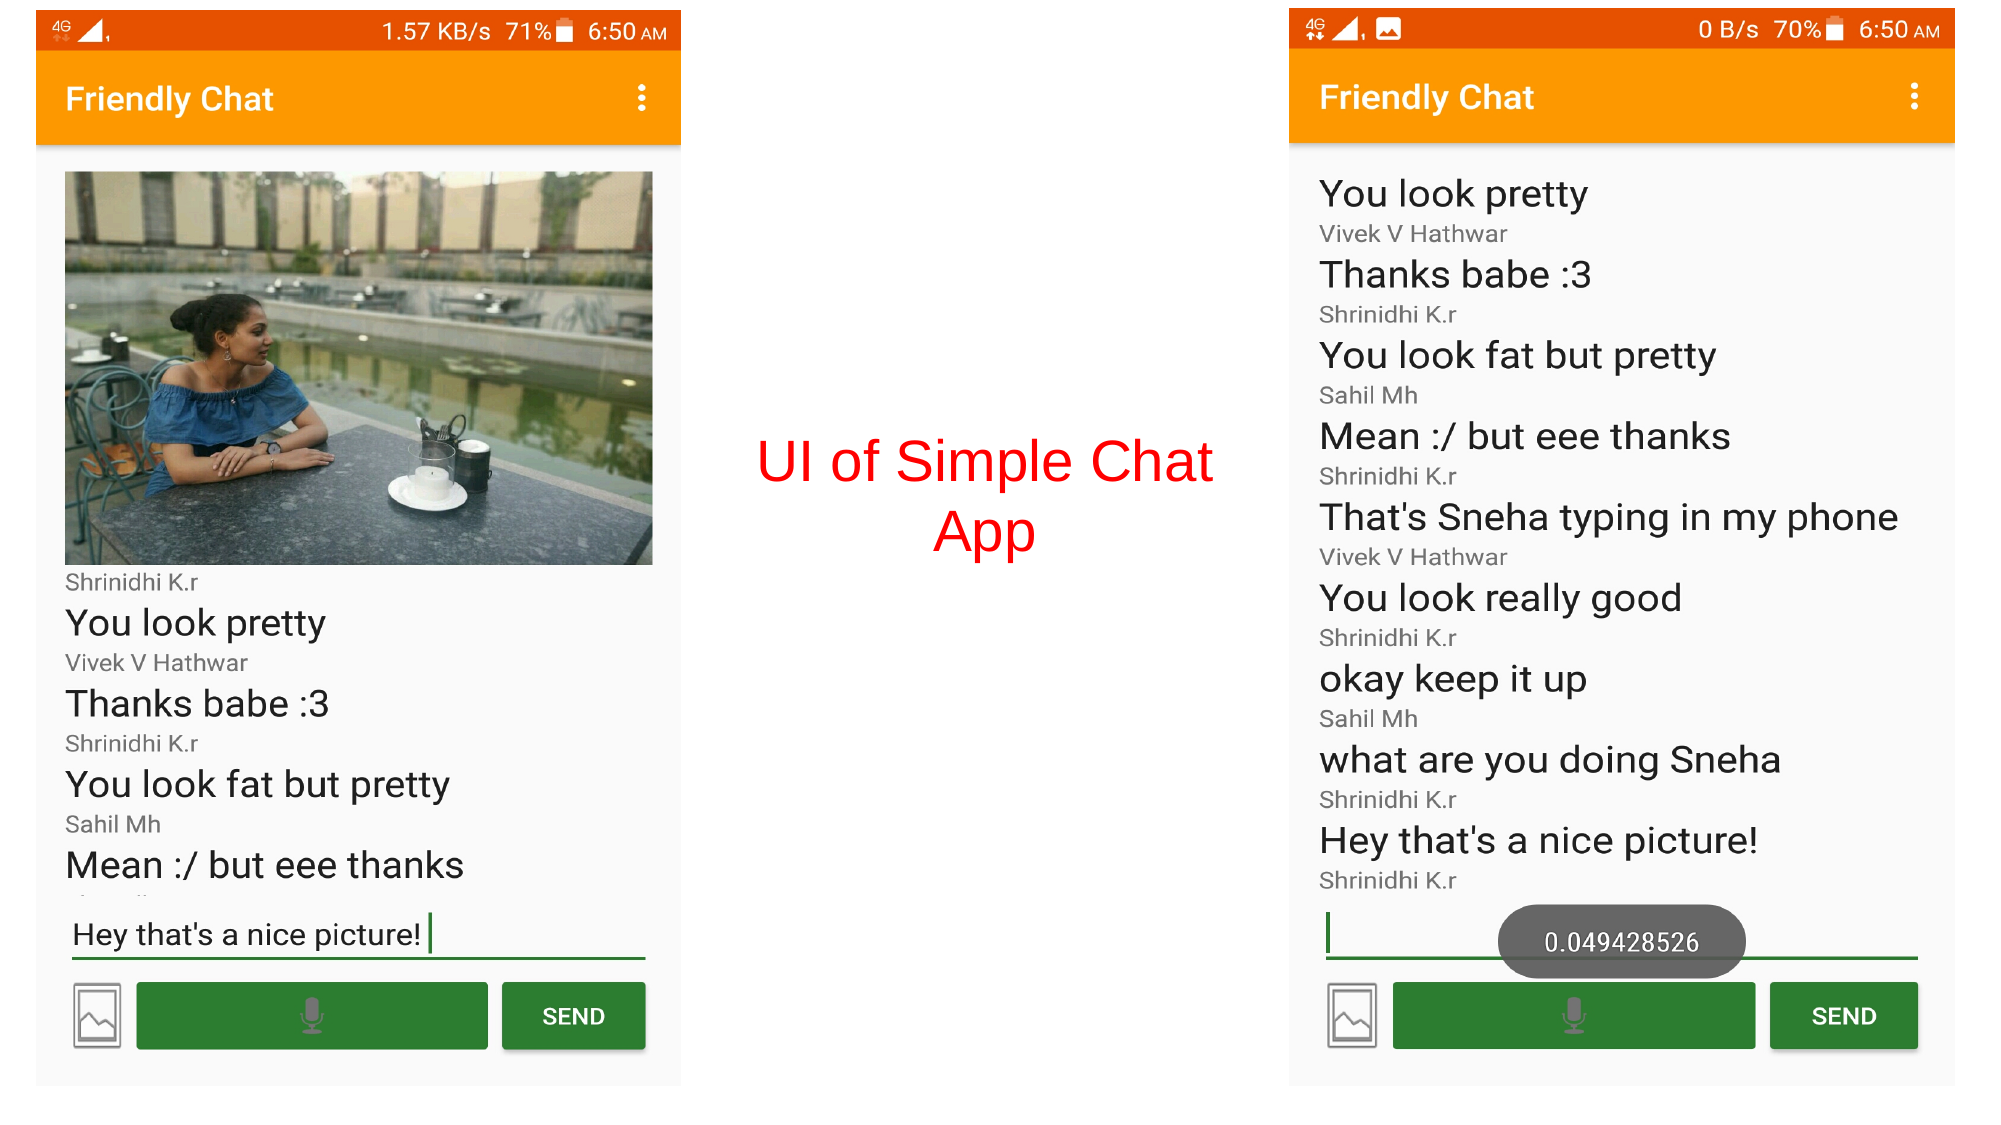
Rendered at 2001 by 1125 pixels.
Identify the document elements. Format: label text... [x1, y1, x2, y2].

picture [1289, 8, 1955, 1087]
text_box UI of Simple Chat App [724, 416, 1246, 571]
picture [35, 10, 682, 1087]
